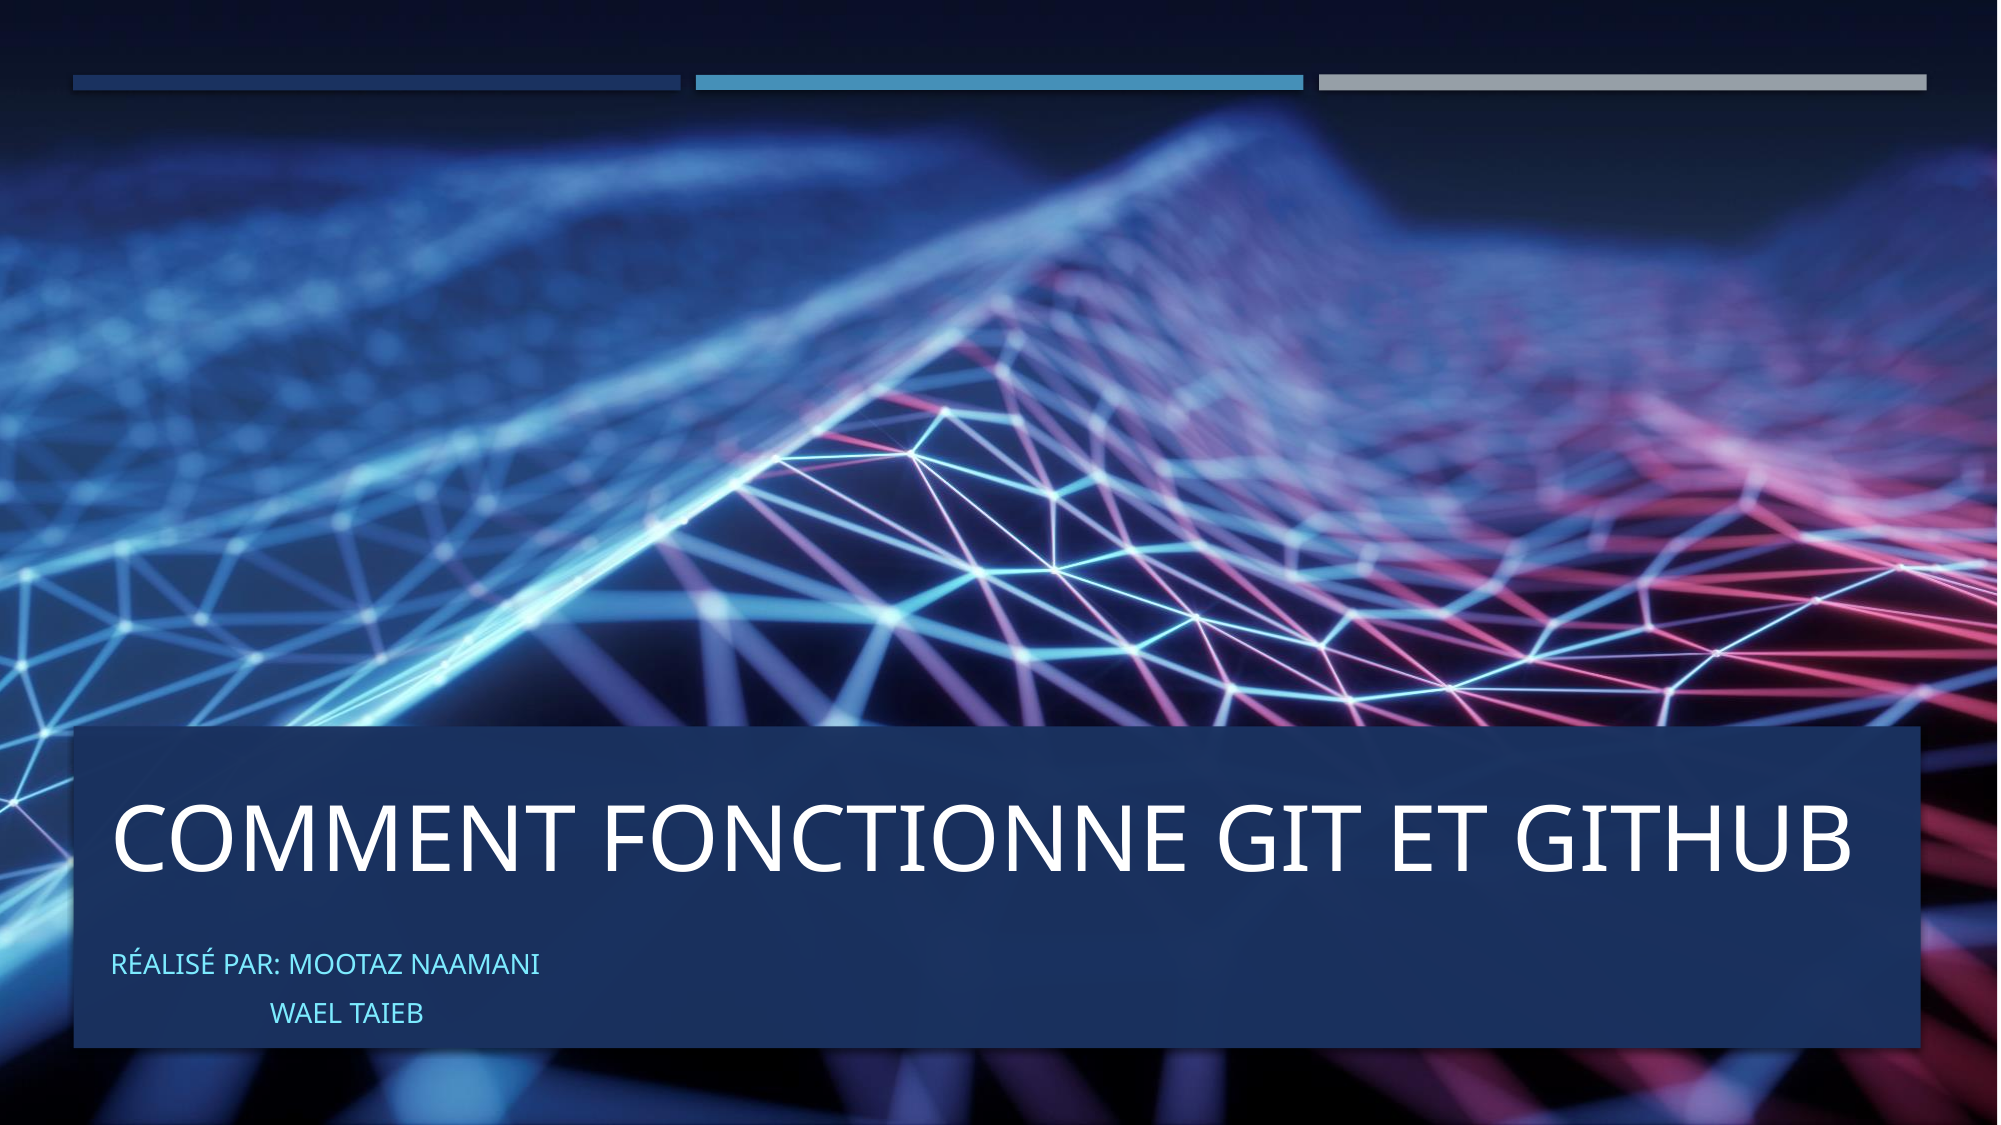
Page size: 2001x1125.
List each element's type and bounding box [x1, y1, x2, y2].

picture [0, 0, 1998, 1125]
text_box [72, 73, 1928, 92]
